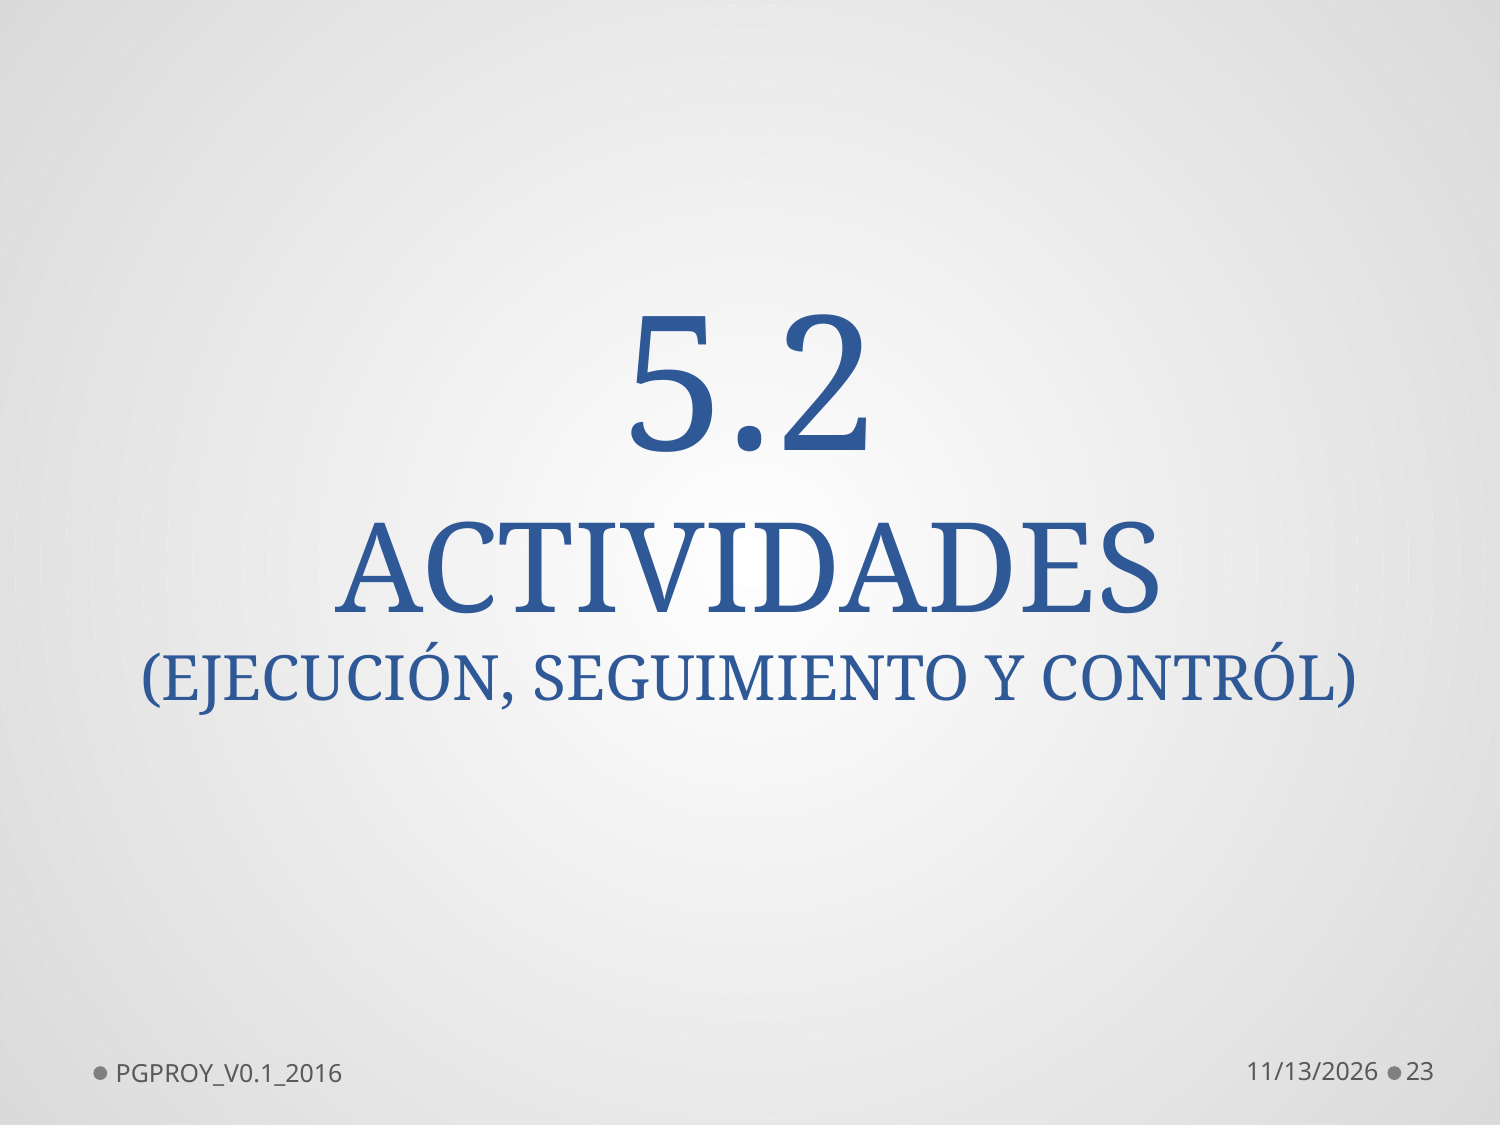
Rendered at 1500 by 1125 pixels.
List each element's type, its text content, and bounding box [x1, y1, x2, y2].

slide_number 23 [1401, 1042, 1494, 1103]
subtitle 5.2 ACTIVIDADES (EJECUCIÓN, SEGUIMIENTO Y CONTRÓL) [0, 255, 1500, 823]
footer PGPROY_V0.1_2016 [108, 1042, 703, 1103]
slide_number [1043, 1042, 1386, 1103]
